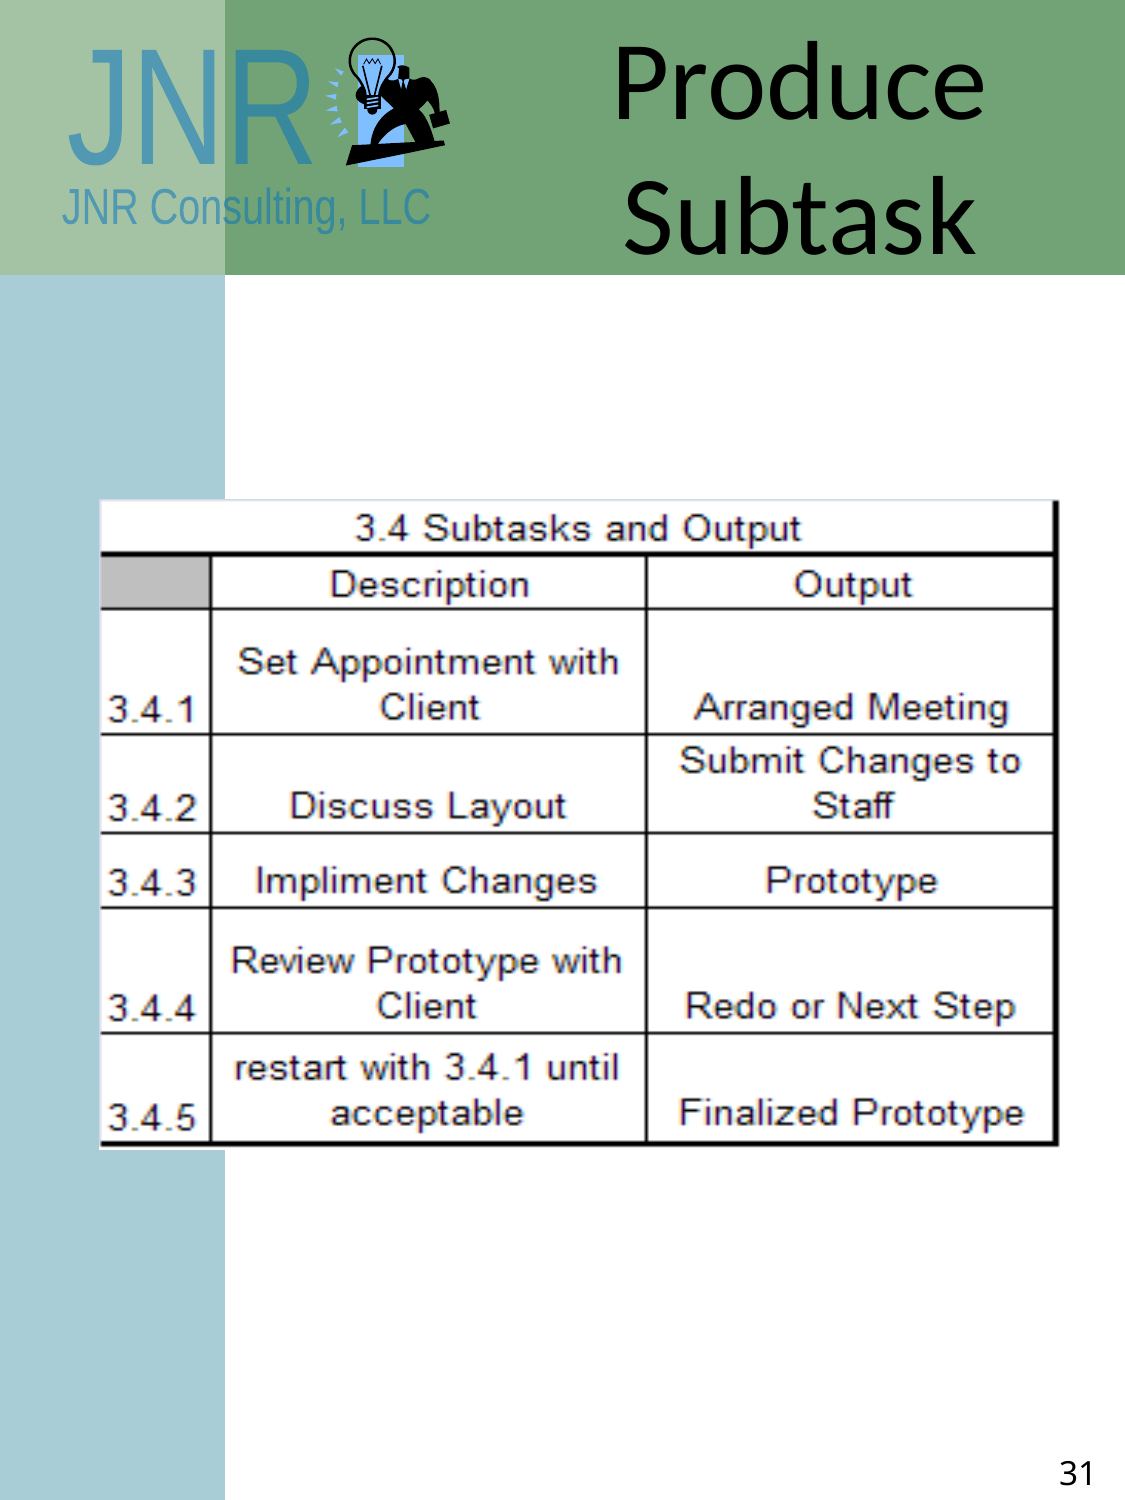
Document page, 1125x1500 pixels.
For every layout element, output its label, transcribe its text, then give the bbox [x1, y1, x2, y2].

text_box Produce Subtask [537, 0, 1063, 285]
slide_number 31 [1031, 1449, 1125, 1500]
picture [99, 499, 1063, 1151]
